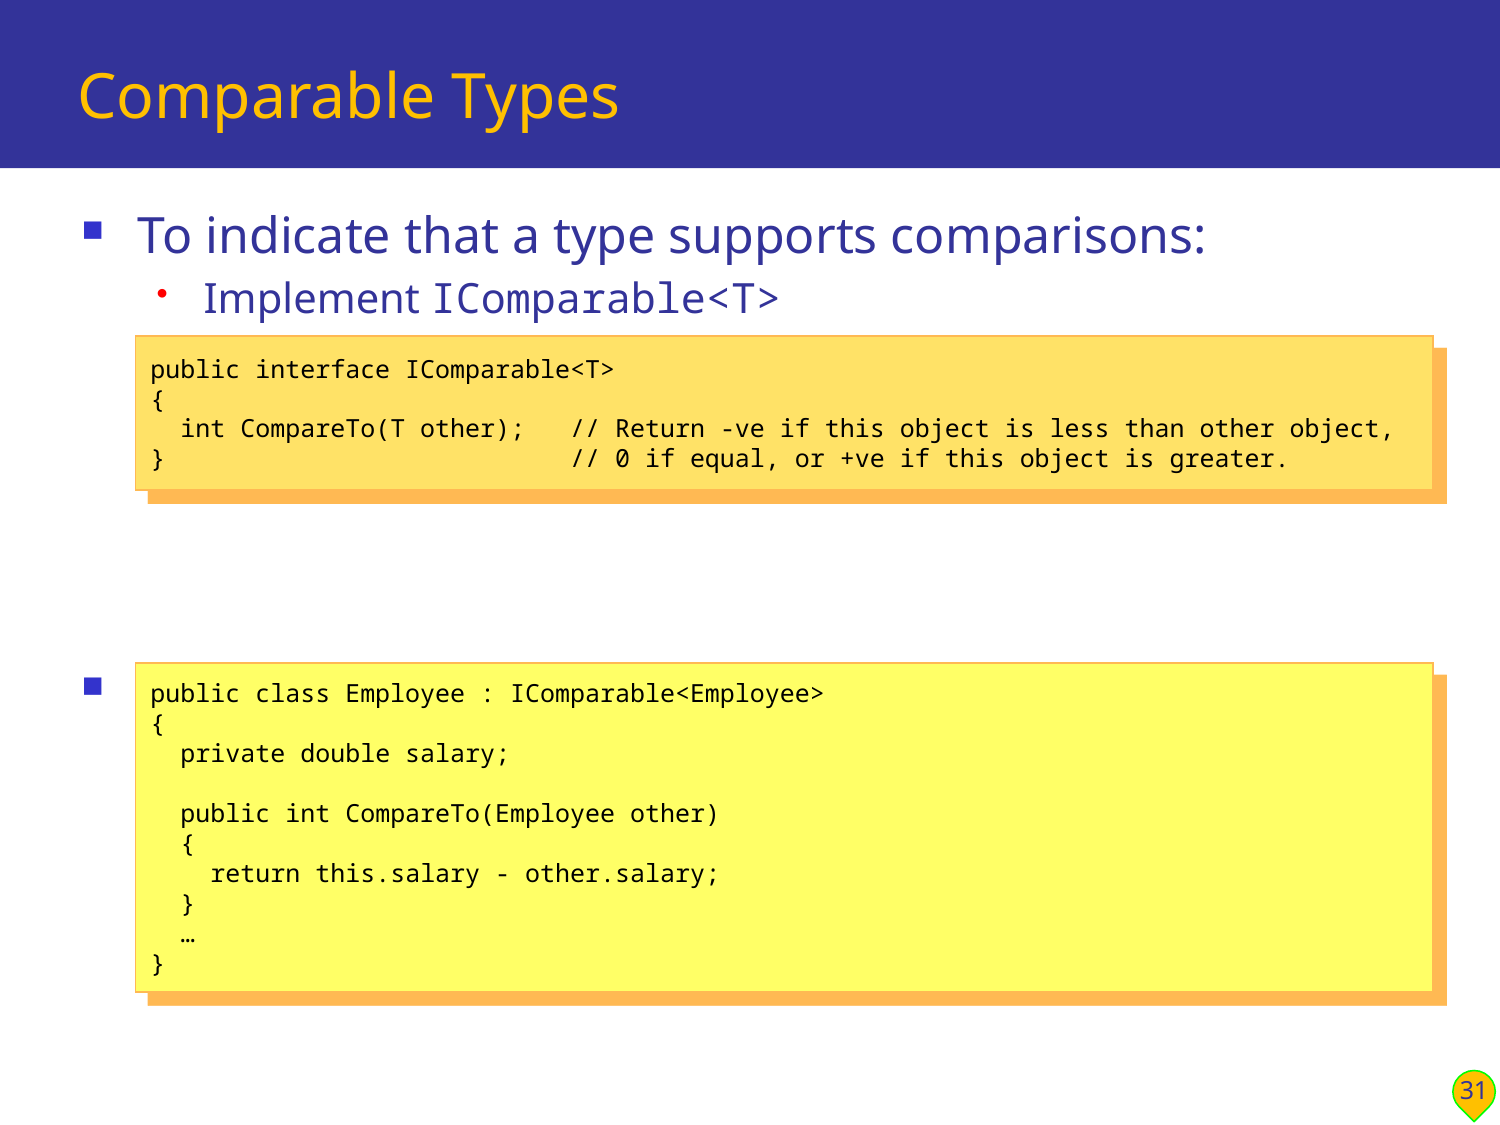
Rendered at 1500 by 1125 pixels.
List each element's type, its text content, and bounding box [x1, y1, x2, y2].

title Comparable Types [61, 24, 1465, 139]
text_box public class Employee : IComparable<Employee> { private double salary; public int CompareTo(Employee other) { return this.salary - other.salary; } … } [135, 663, 1433, 992]
list To indicate that a type supports comparisons: Implement IComparable<T> Example: [66, 196, 1460, 1007]
text_box public interface IComparable<T> { int CompareTo(T other); // Return -ve if this object is less than other object, } // 0 if equal, or +ve if this object is greater. [135, 335, 1433, 491]
footer 31 [1431, 1040, 1500, 1117]
